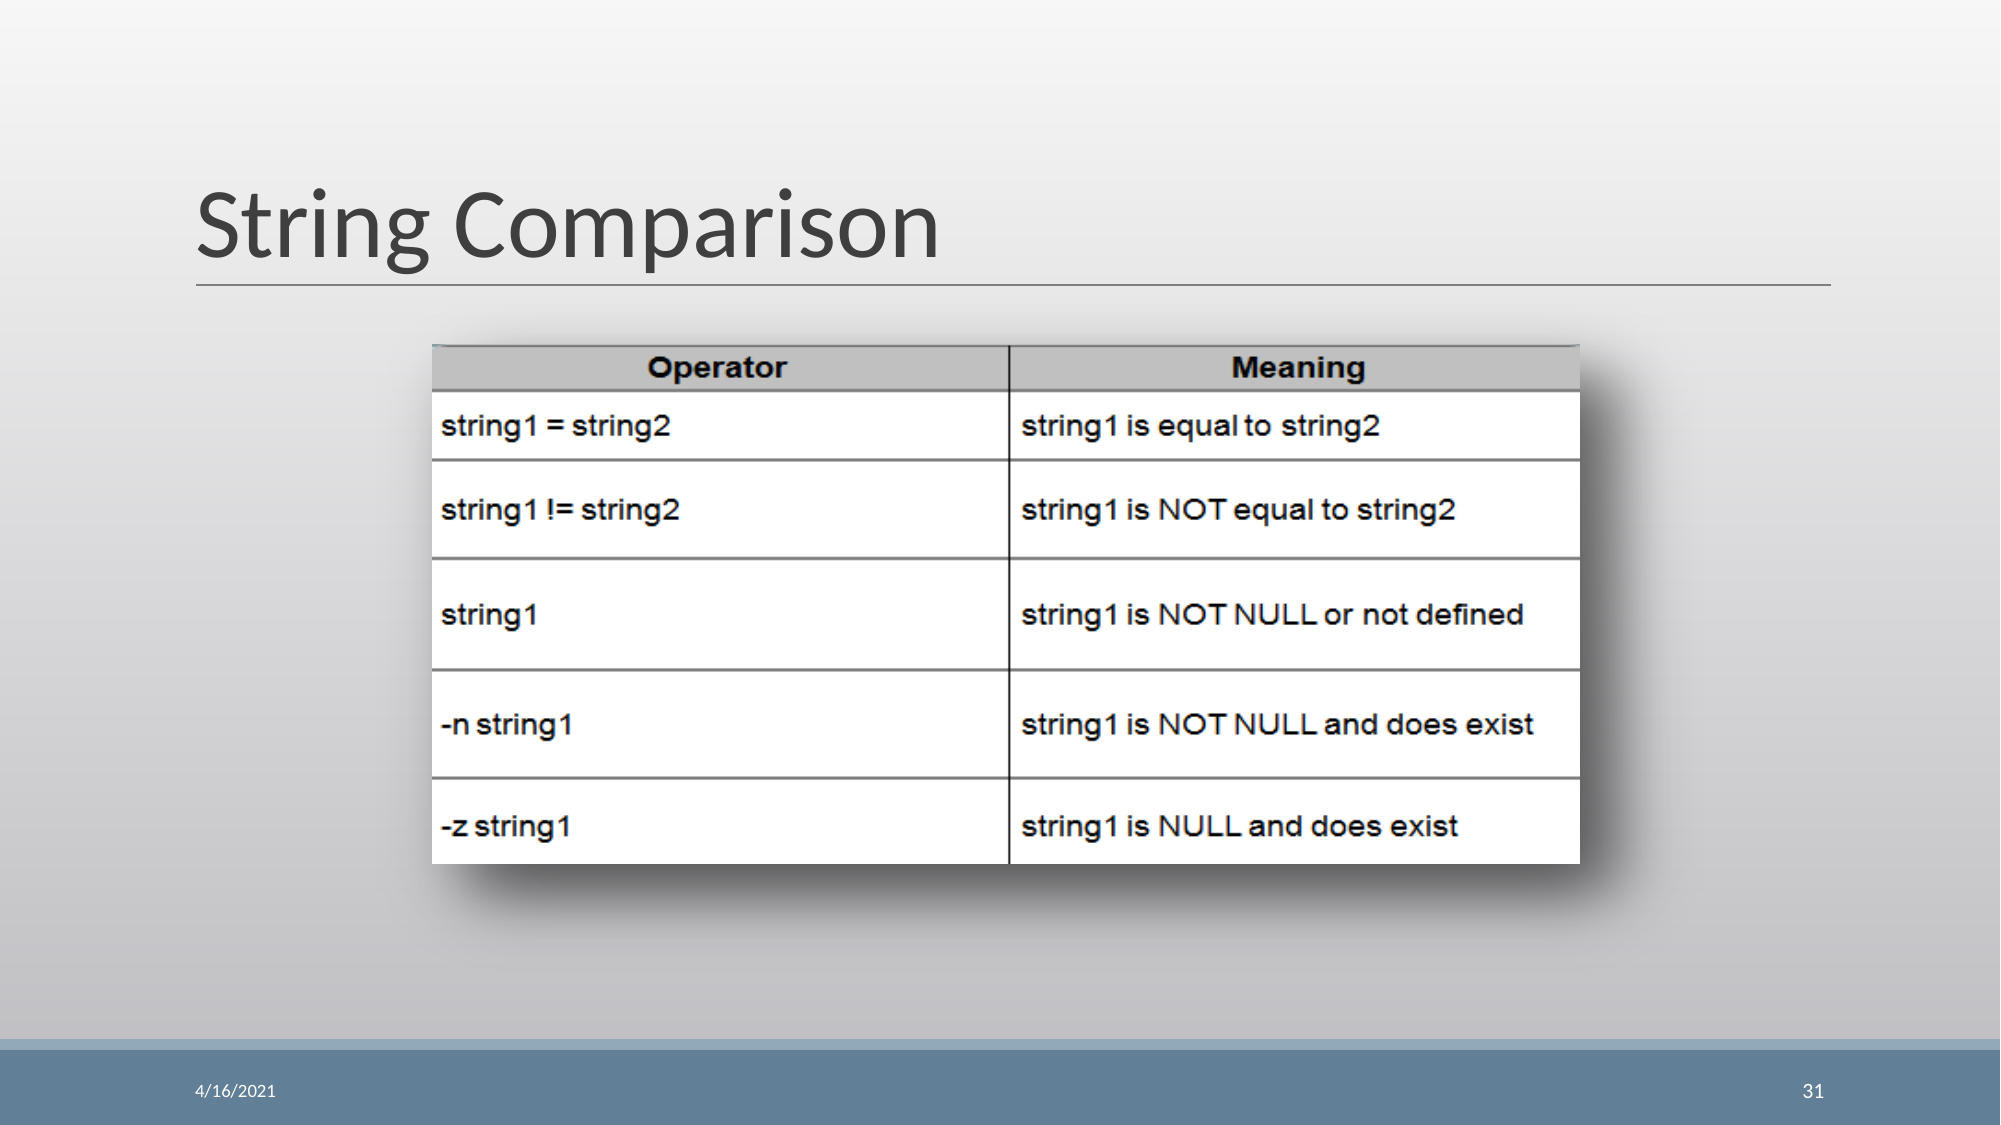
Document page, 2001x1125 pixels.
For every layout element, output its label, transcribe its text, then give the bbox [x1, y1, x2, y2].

slide_number ‹#› [1624, 1059, 1840, 1120]
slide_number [180, 1059, 586, 1120]
title String Comparison [180, 47, 1830, 285]
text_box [361, 302, 1719, 986]
